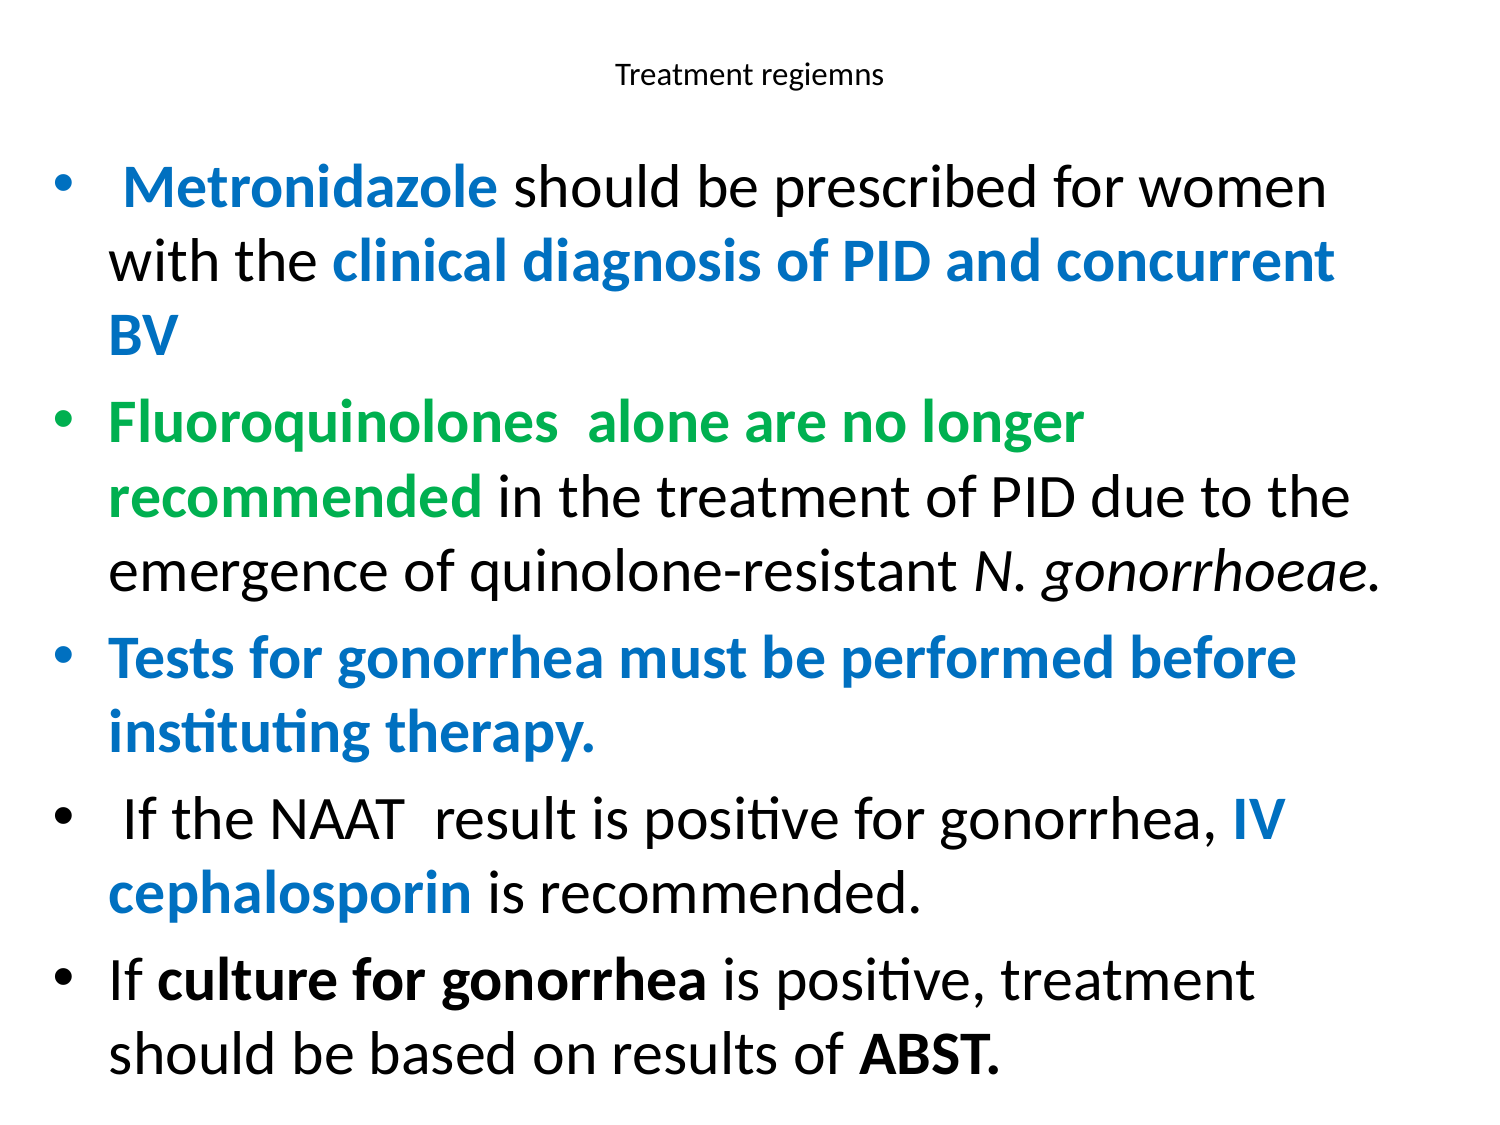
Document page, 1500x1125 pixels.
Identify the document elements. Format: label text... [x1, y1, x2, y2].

title Treatment regiemns [75, 45, 1425, 100]
list Metronidazole should be prescribed for women with the clinical diagnosis of PID and concurrent BV Fluoroquinolones alone are no longer recommended in the treatment of PID due to the emergence of quinolone-resistant N. gonorrhoeae. Tests for gonorrhea must be performed before instituting therapy. If the NAAT result is positive for gonorrhea, IV cephalosporin is recommended. If culture for gonorrhea is positive, treatment should be based on results of ABST. [37, 137, 1425, 1100]
